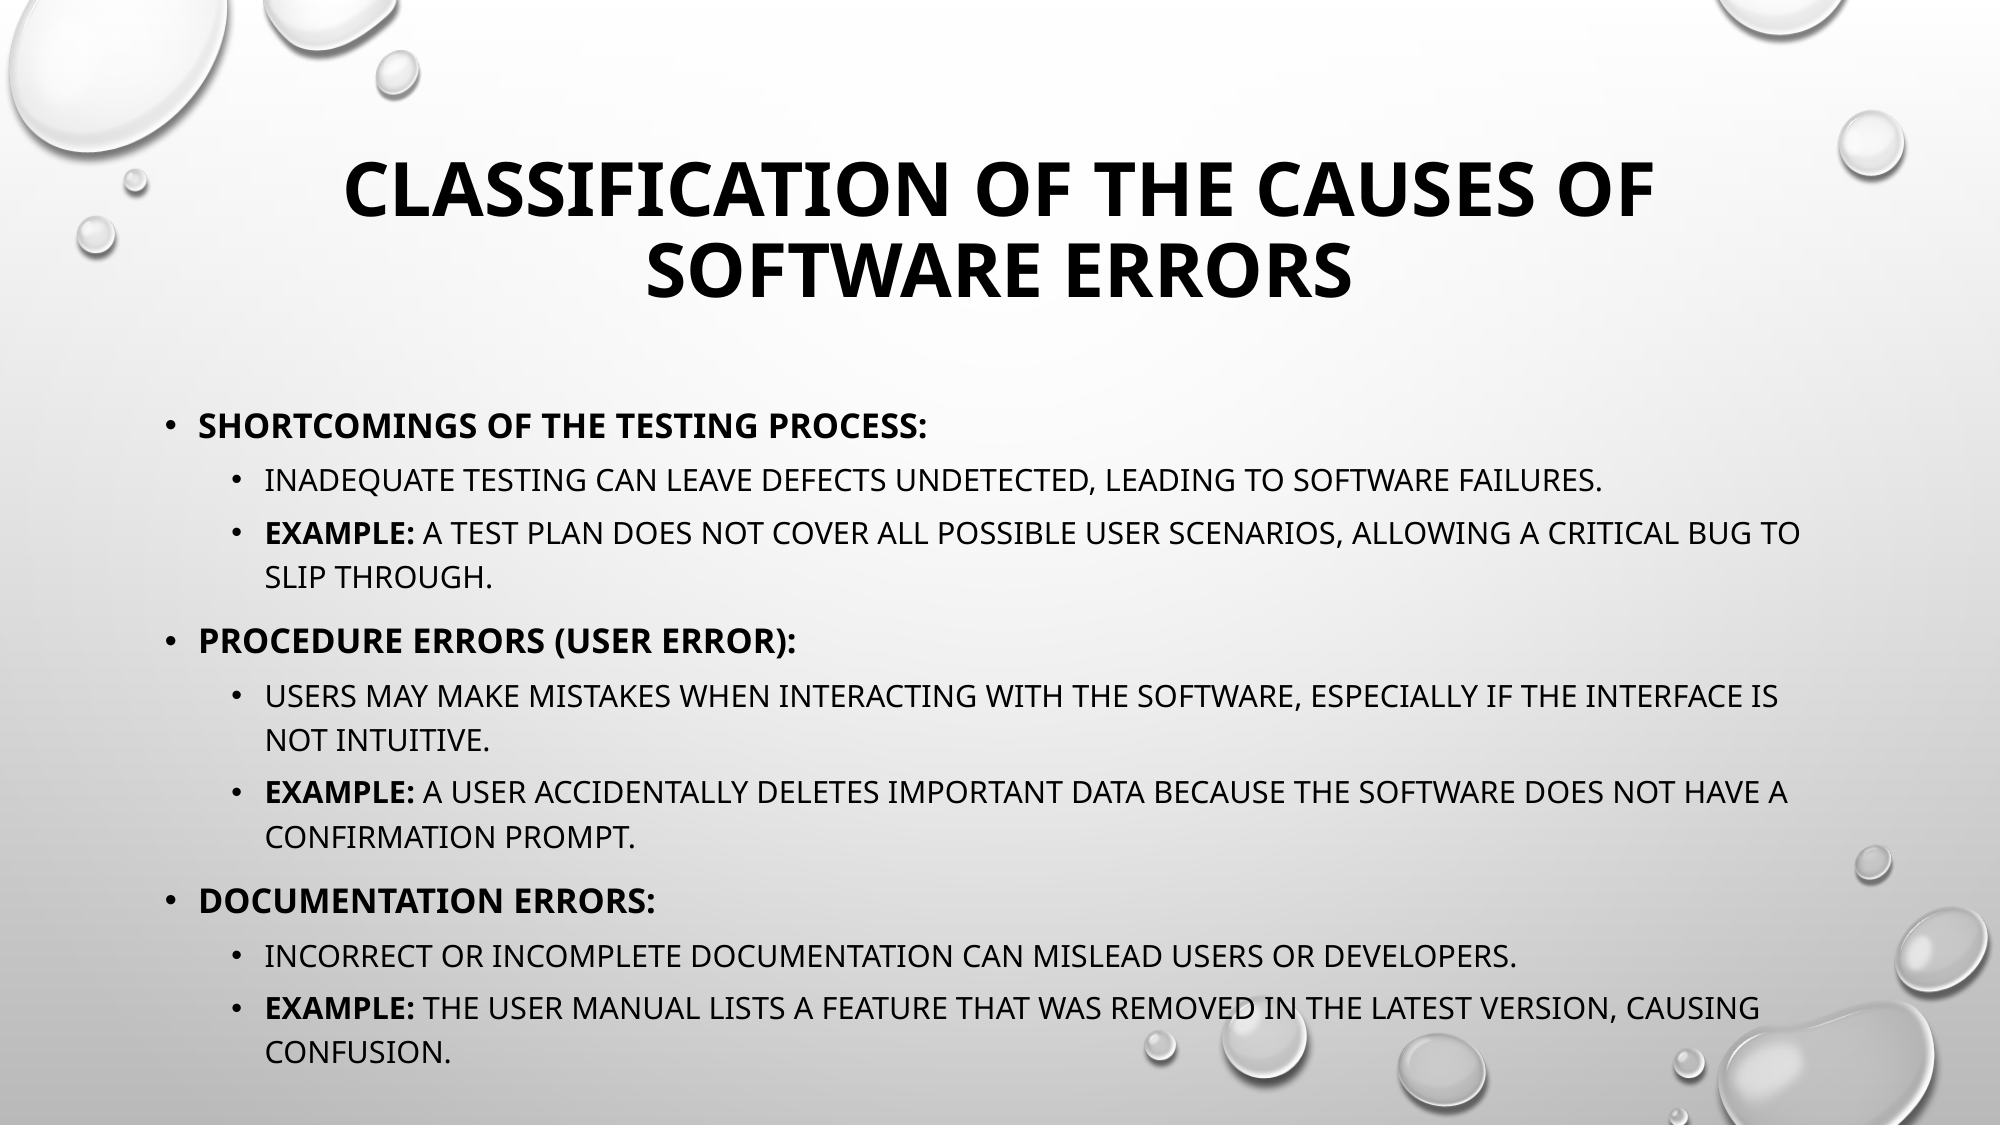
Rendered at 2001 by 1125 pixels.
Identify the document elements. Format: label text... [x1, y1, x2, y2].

picture [0, 0, 2000, 1125]
title Classification of the Causes of Software Errors [149, 101, 1851, 364]
list Shortcomings of the Testing Process: Inadequate testing can leave defects undetected, leading to software failures. Example: A test plan does not cover all possible user scenarios, allowing a critical bug to slip through. Procedure Errors (User Error): Users may make mistakes when interacting with the software, especially if the interface is not intuitive. Example: A user accidentally deletes important data because the software does not have a confirmation prompt. Documentation Errors: Incorrect or incomplete documentation can mislead users or developers. Example: The user manual lists a feature that was removed in the latest version, causing confusion. [149, 388, 1850, 1081]
